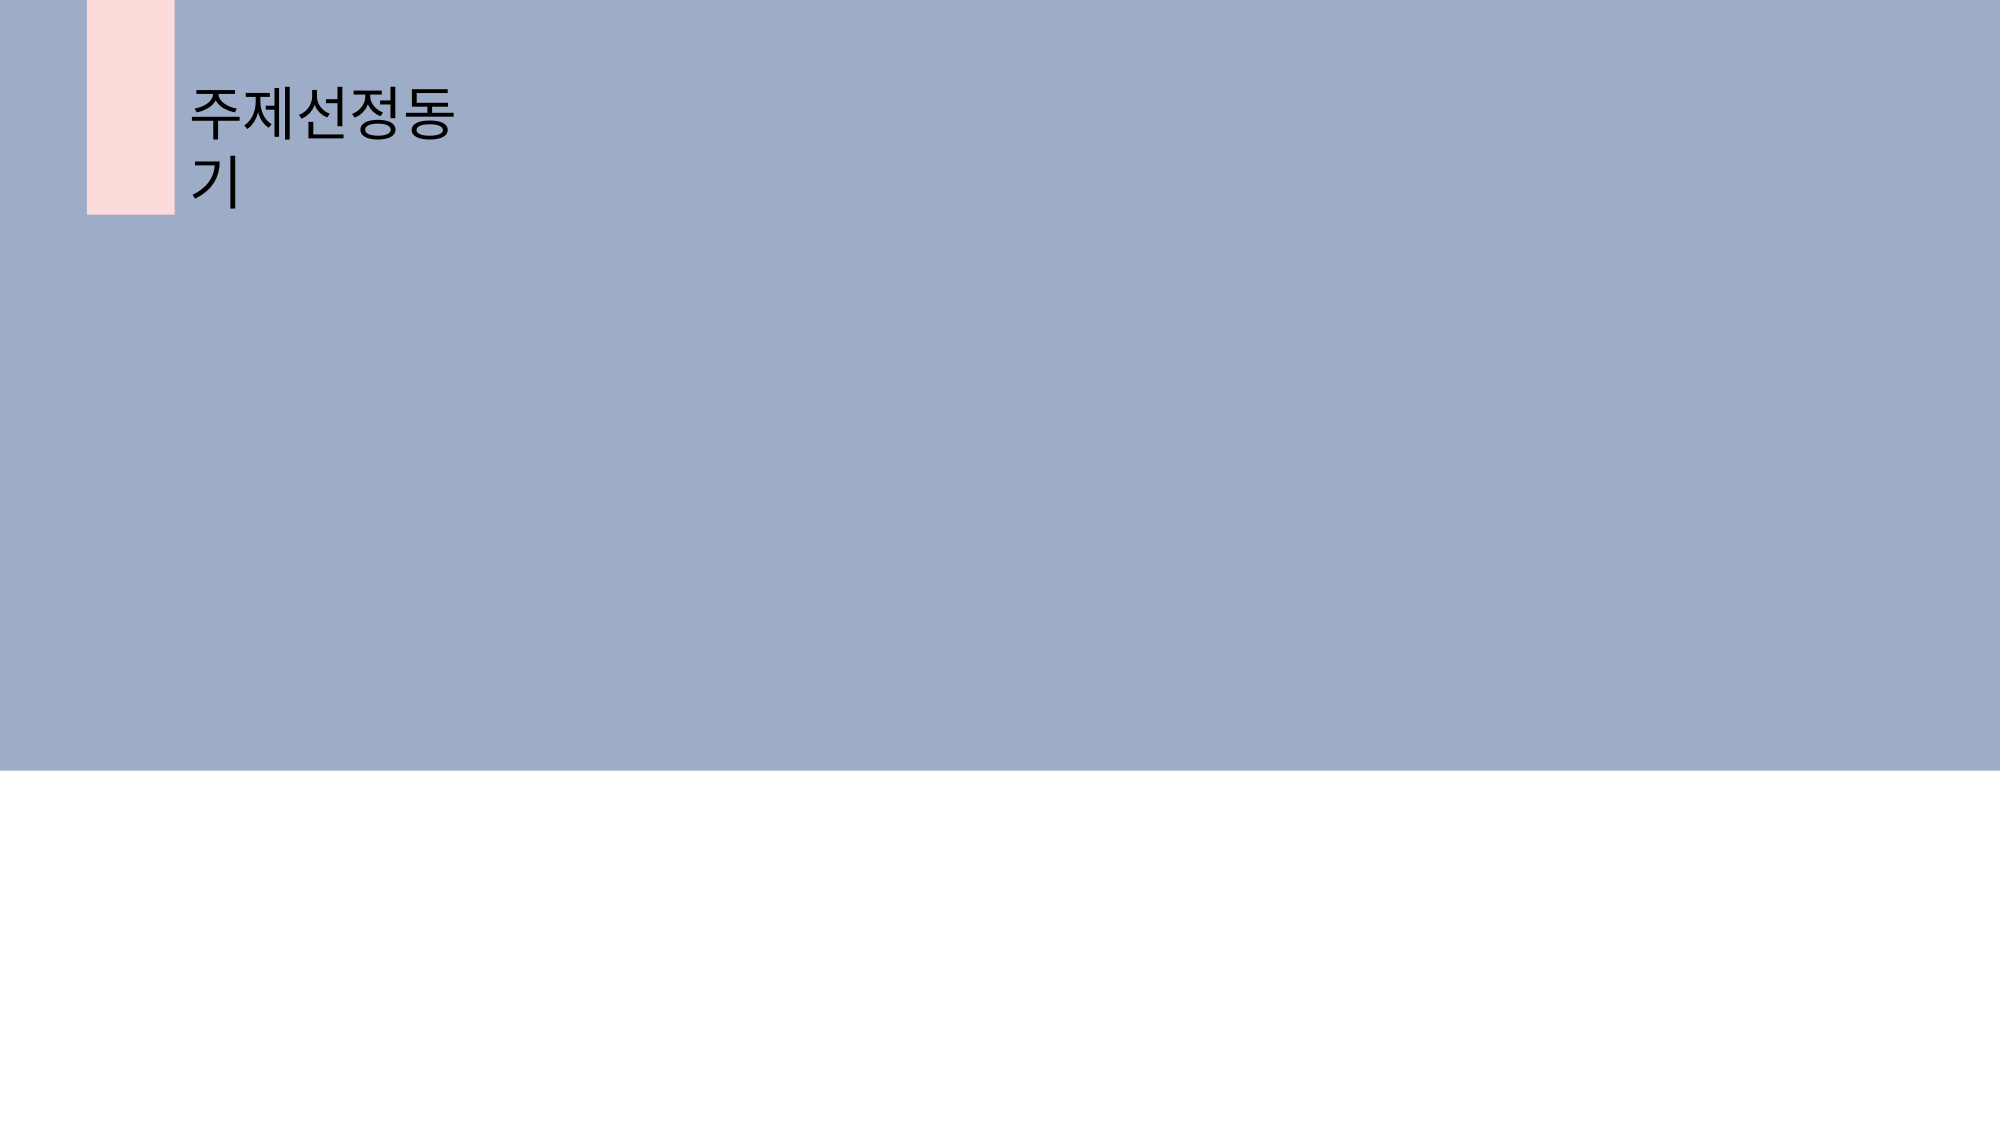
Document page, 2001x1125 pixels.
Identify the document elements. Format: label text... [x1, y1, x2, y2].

text_box 주제선정동기 [174, 69, 484, 225]
text_box [86, 0, 176, 216]
text_box [0, 770, 2000, 1125]
